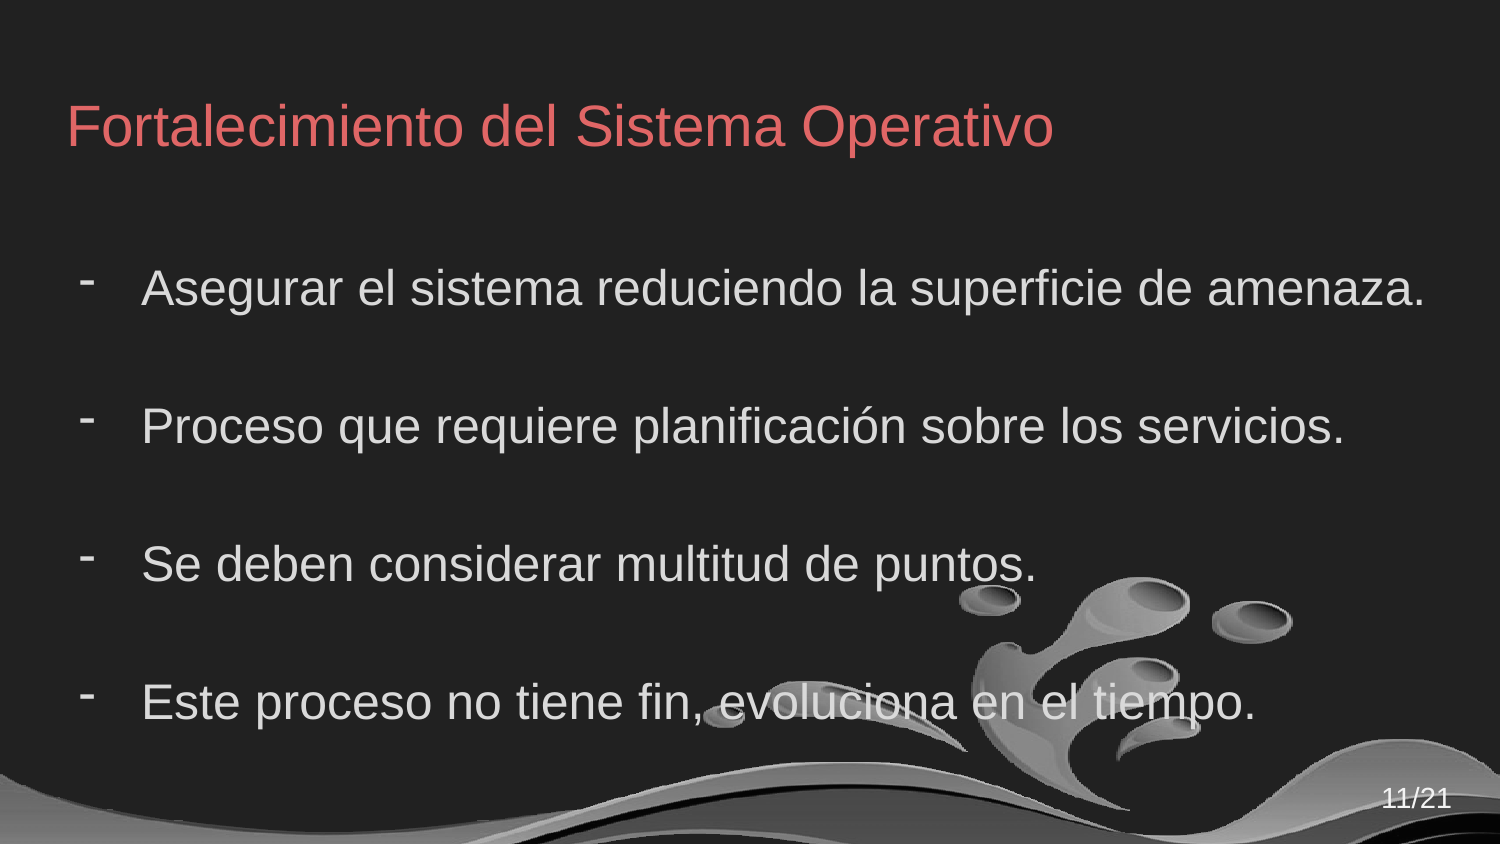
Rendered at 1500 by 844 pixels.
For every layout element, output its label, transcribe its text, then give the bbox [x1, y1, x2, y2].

title Fortalecimiento del Sistema Operativo [51, 72, 1449, 167]
list Asegurar el sistema reduciendo la superficie de amenaza. Proceso que requiere planificación sobre los servicios. Se deben considerar multitud de puntos. Este proceso no tiene fin, evoluciona en el tiempo. [51, 231, 1449, 575]
picture [0, 577, 1500, 844]
